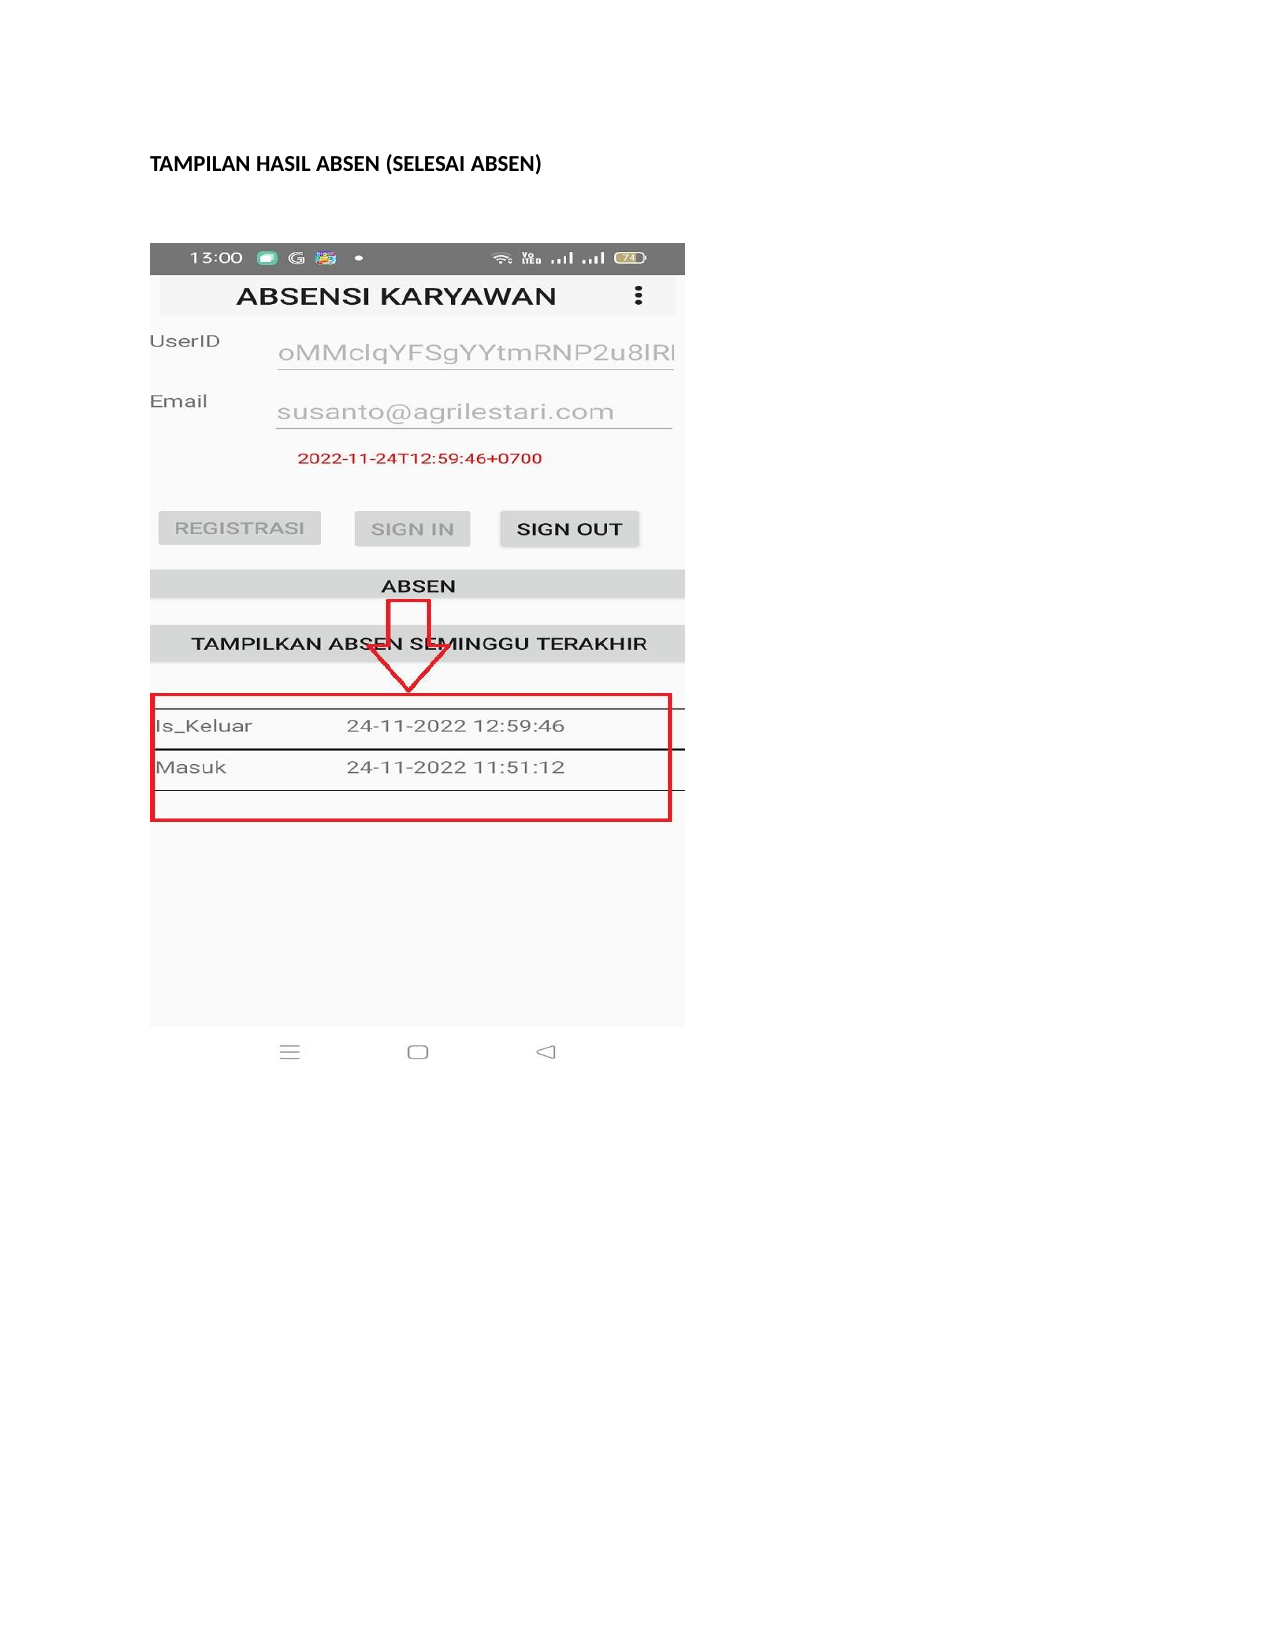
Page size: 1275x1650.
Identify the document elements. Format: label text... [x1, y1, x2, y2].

text_box TAMPILAN HASIL ABSEN (SELESAI ABSEN) [147, 146, 548, 176]
picture [149, 243, 685, 1064]
